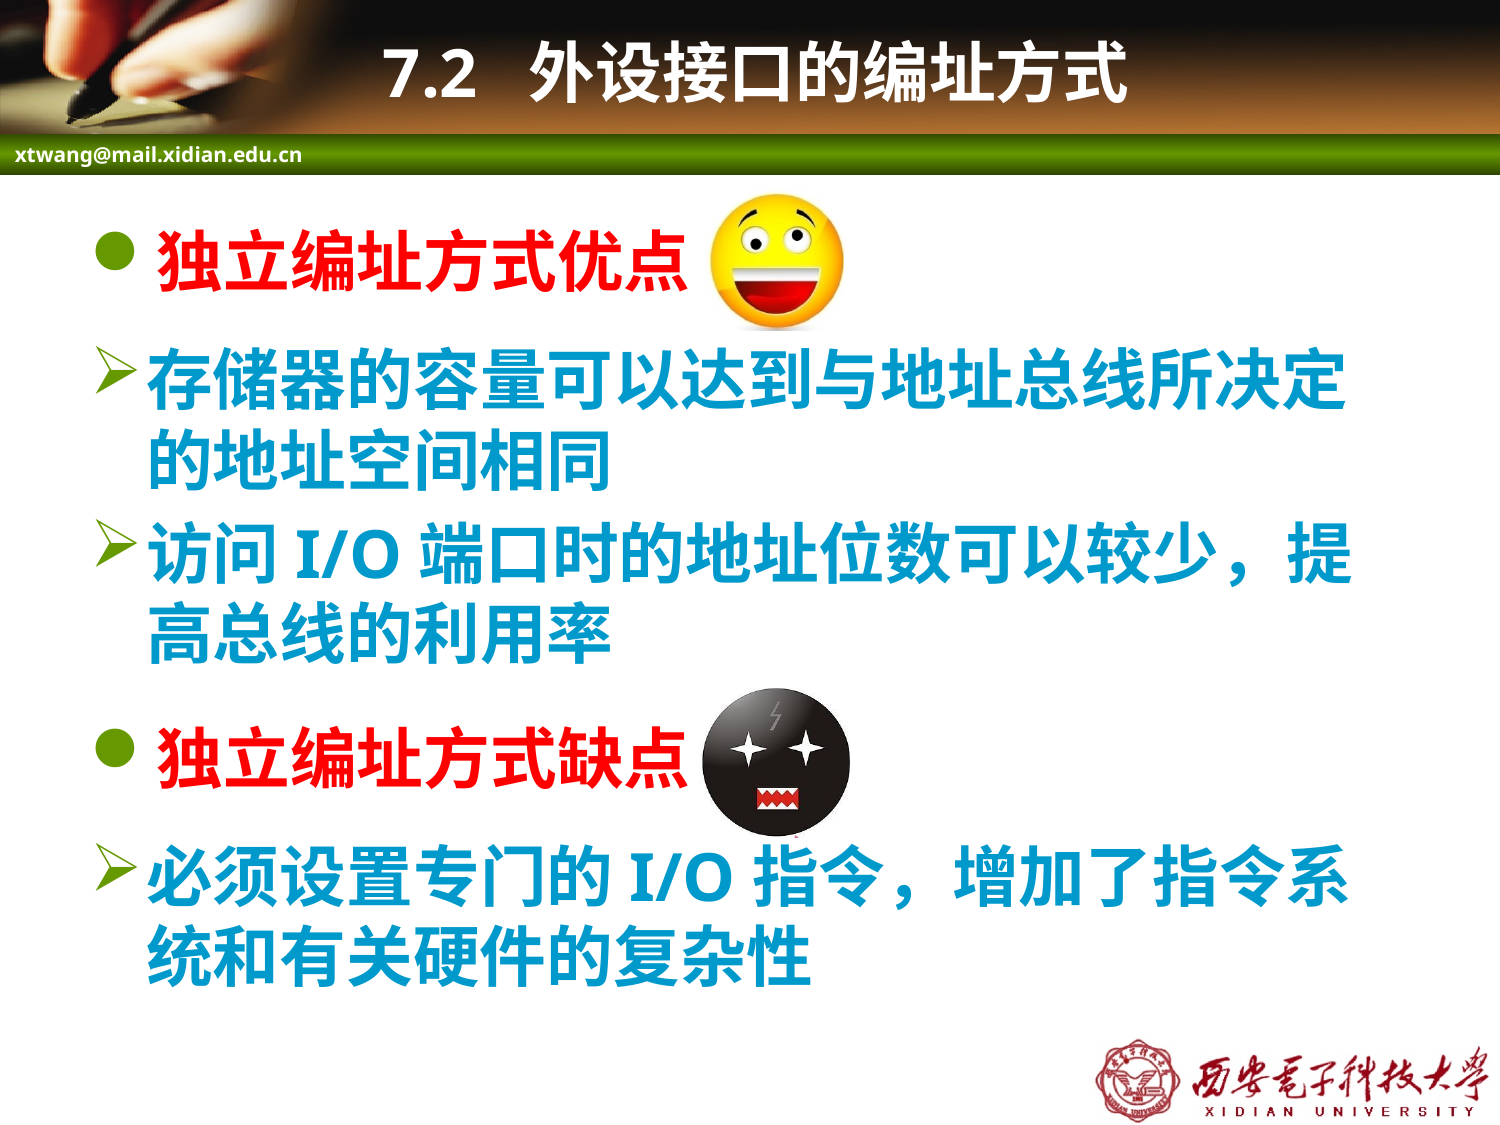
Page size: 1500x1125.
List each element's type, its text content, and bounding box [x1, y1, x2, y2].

picture [699, 687, 851, 838]
title 7.2 外设接口的编址方式 [75, 24, 1438, 118]
picture [705, 187, 844, 331]
picture [0, 0, 1500, 134]
list 独立编址方式优点 存储器的容量可以达到与地址总线所决定的地址空间相同 访问I/O端口时的地址位数可以较少，提高总线的利用率 独立编址方式缺点 必须设置专门的I/O指令，增加了指令系统和有关硬件的复杂性 [75, 212, 1413, 1003]
picture [1087, 1030, 1497, 1125]
